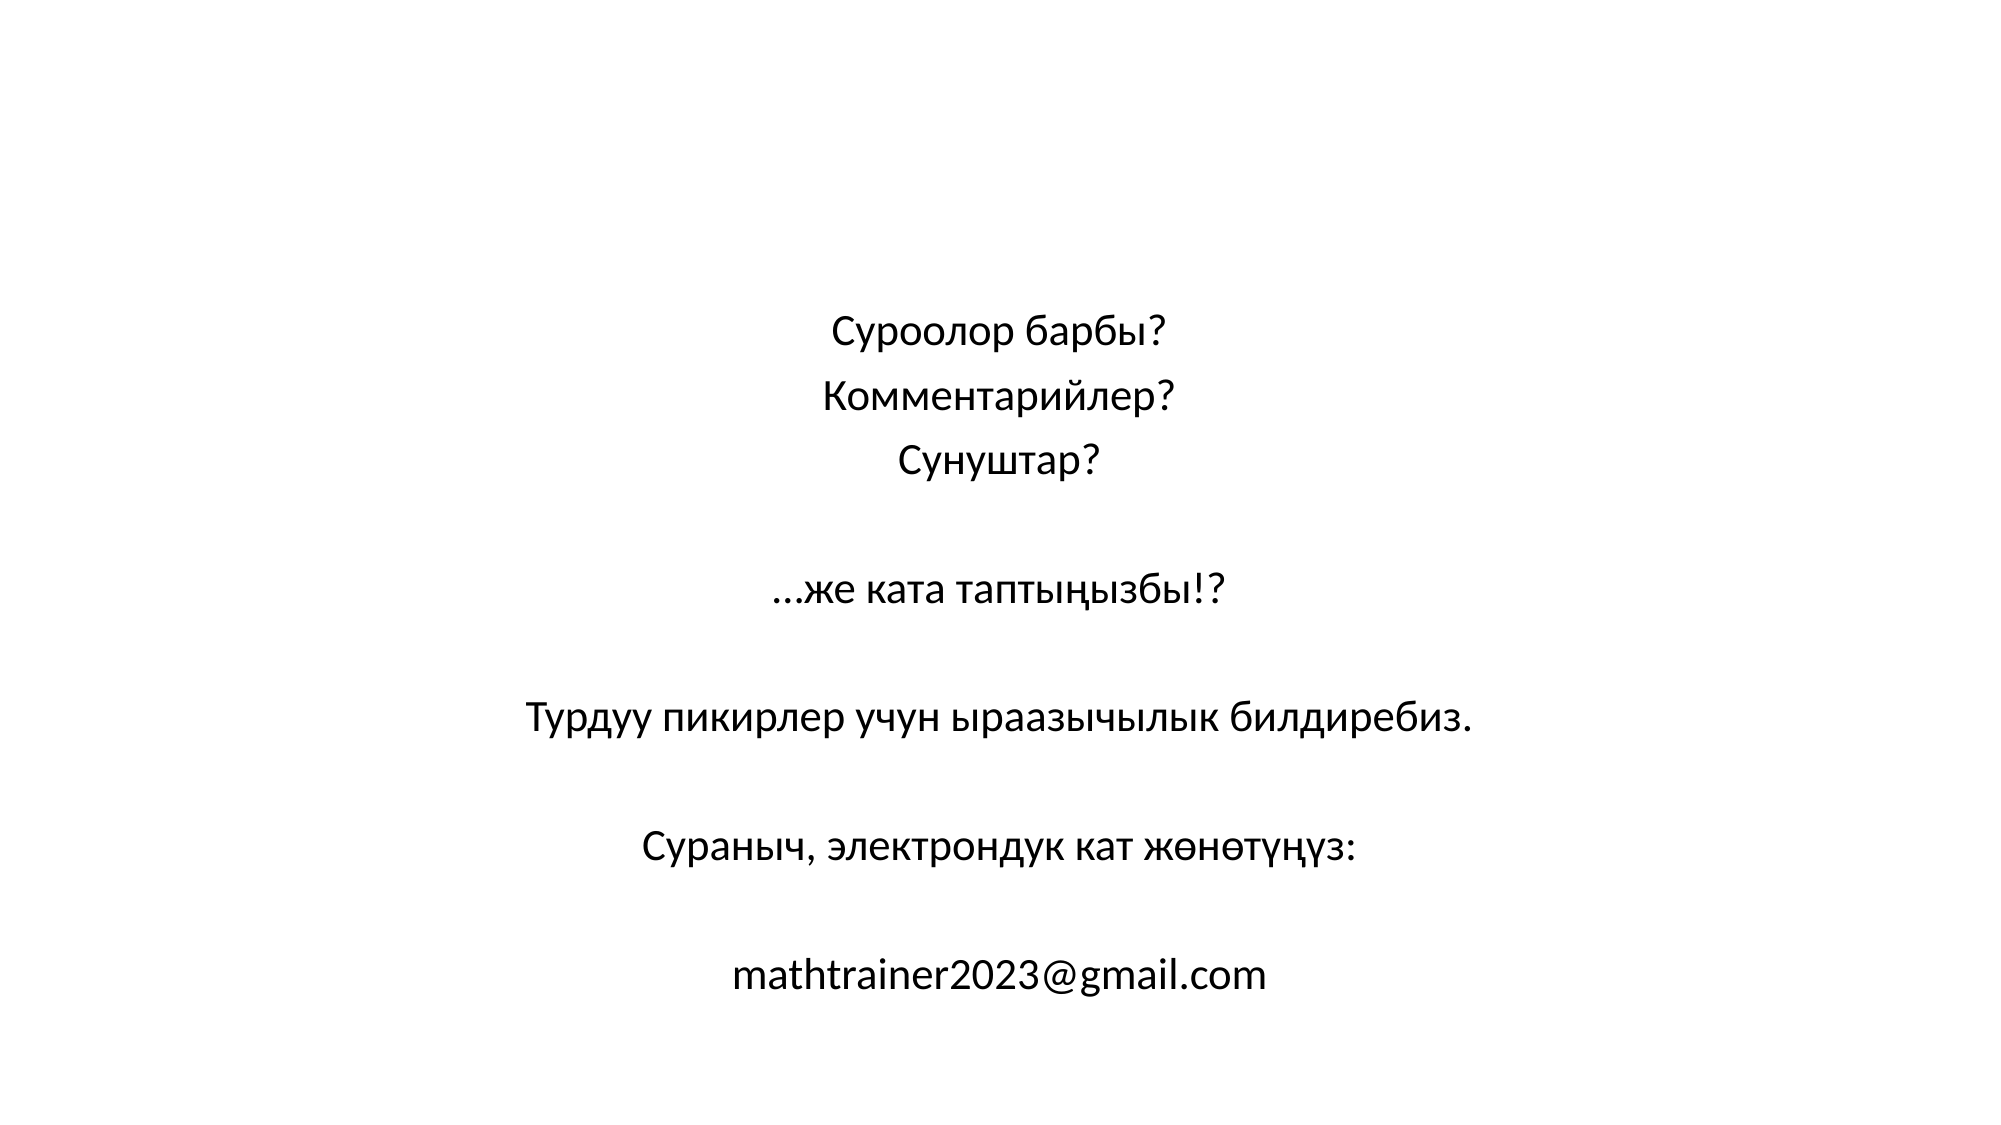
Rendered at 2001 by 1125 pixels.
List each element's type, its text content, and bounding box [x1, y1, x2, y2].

list Суроолор барбы? Комментарийлер? Сунуштар? …же ката таптыңызбы!? Турдуу пикирлер учун ыраазычылык билдиребиз. Сураныч, электрондук кат жөнөтүңүз: mathtrainer2023@gmail.com [137, 299, 1863, 1014]
